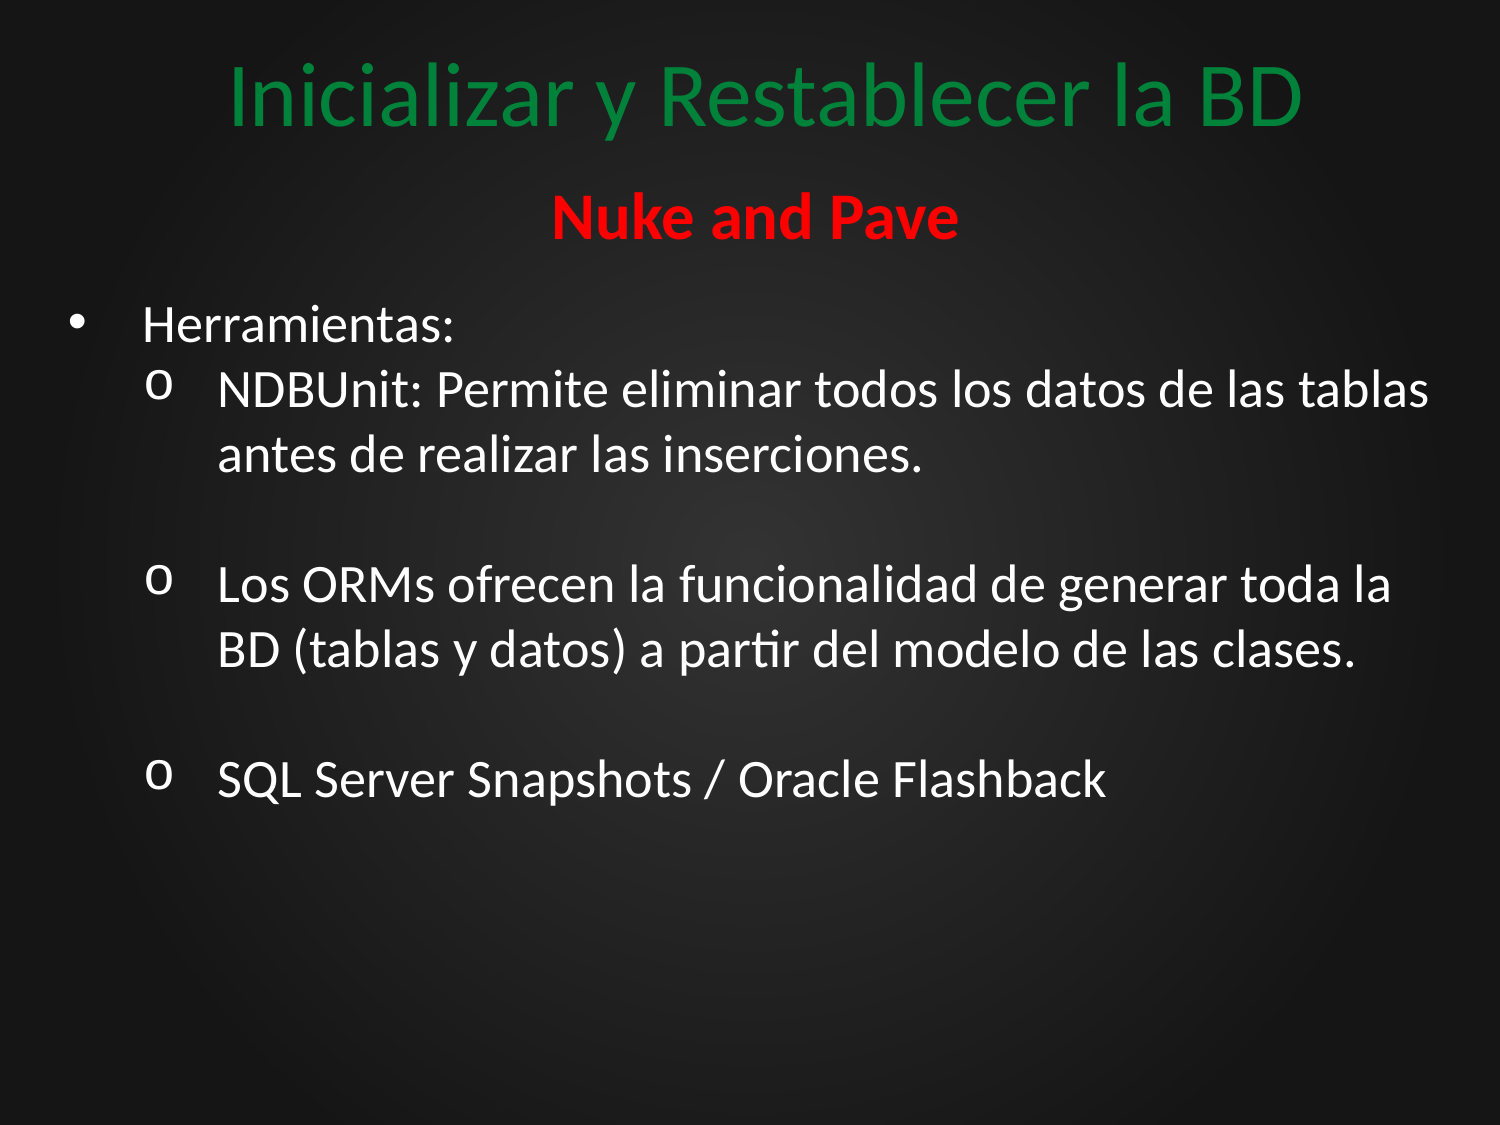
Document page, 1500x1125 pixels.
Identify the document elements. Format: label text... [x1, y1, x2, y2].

text_box Nuke and Pave [53, 165, 1459, 260]
picture [0, 0, 1500, 1125]
text_box Herramientas: NDBUnit: Permite eliminar todos los datos de las tablas antes de realizar las inserciones. Los ORMs ofrecen la funcionalidad de generar toda la BD (tablas y datos) a partir del modelo de las clases. SQL Server Snapshots / Oracle Flashback [53, 280, 1459, 816]
title Inicializar y Restablecer la BD [91, 29, 1442, 150]
